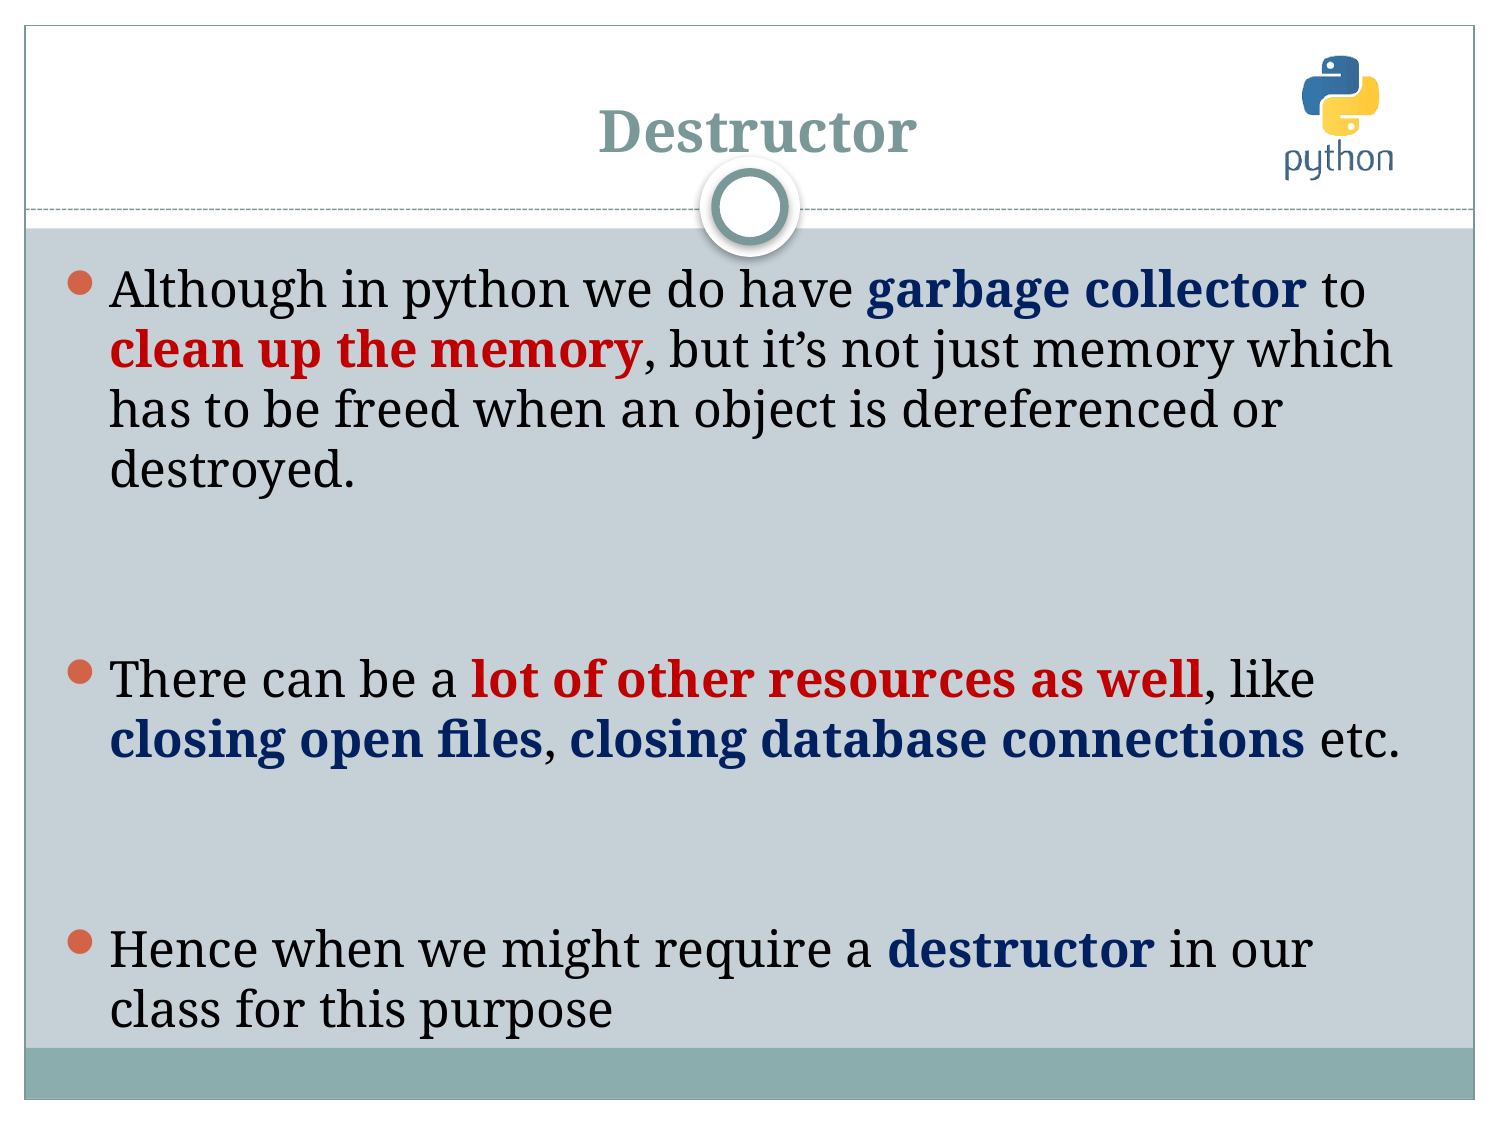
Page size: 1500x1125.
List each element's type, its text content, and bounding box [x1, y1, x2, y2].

list Although in python we do have garbage collector to clean up the memory, but it’s not just memory which has to be freed when an object is dereferenced or destroyed. There can be a lot of other resources as well, like closing open files, closing database connections etc. Hence when we might require a destructor in our class for this purpose [49, 250, 1445, 1047]
picture [1206, 53, 1471, 186]
title Destructor [58, 46, 1459, 172]
